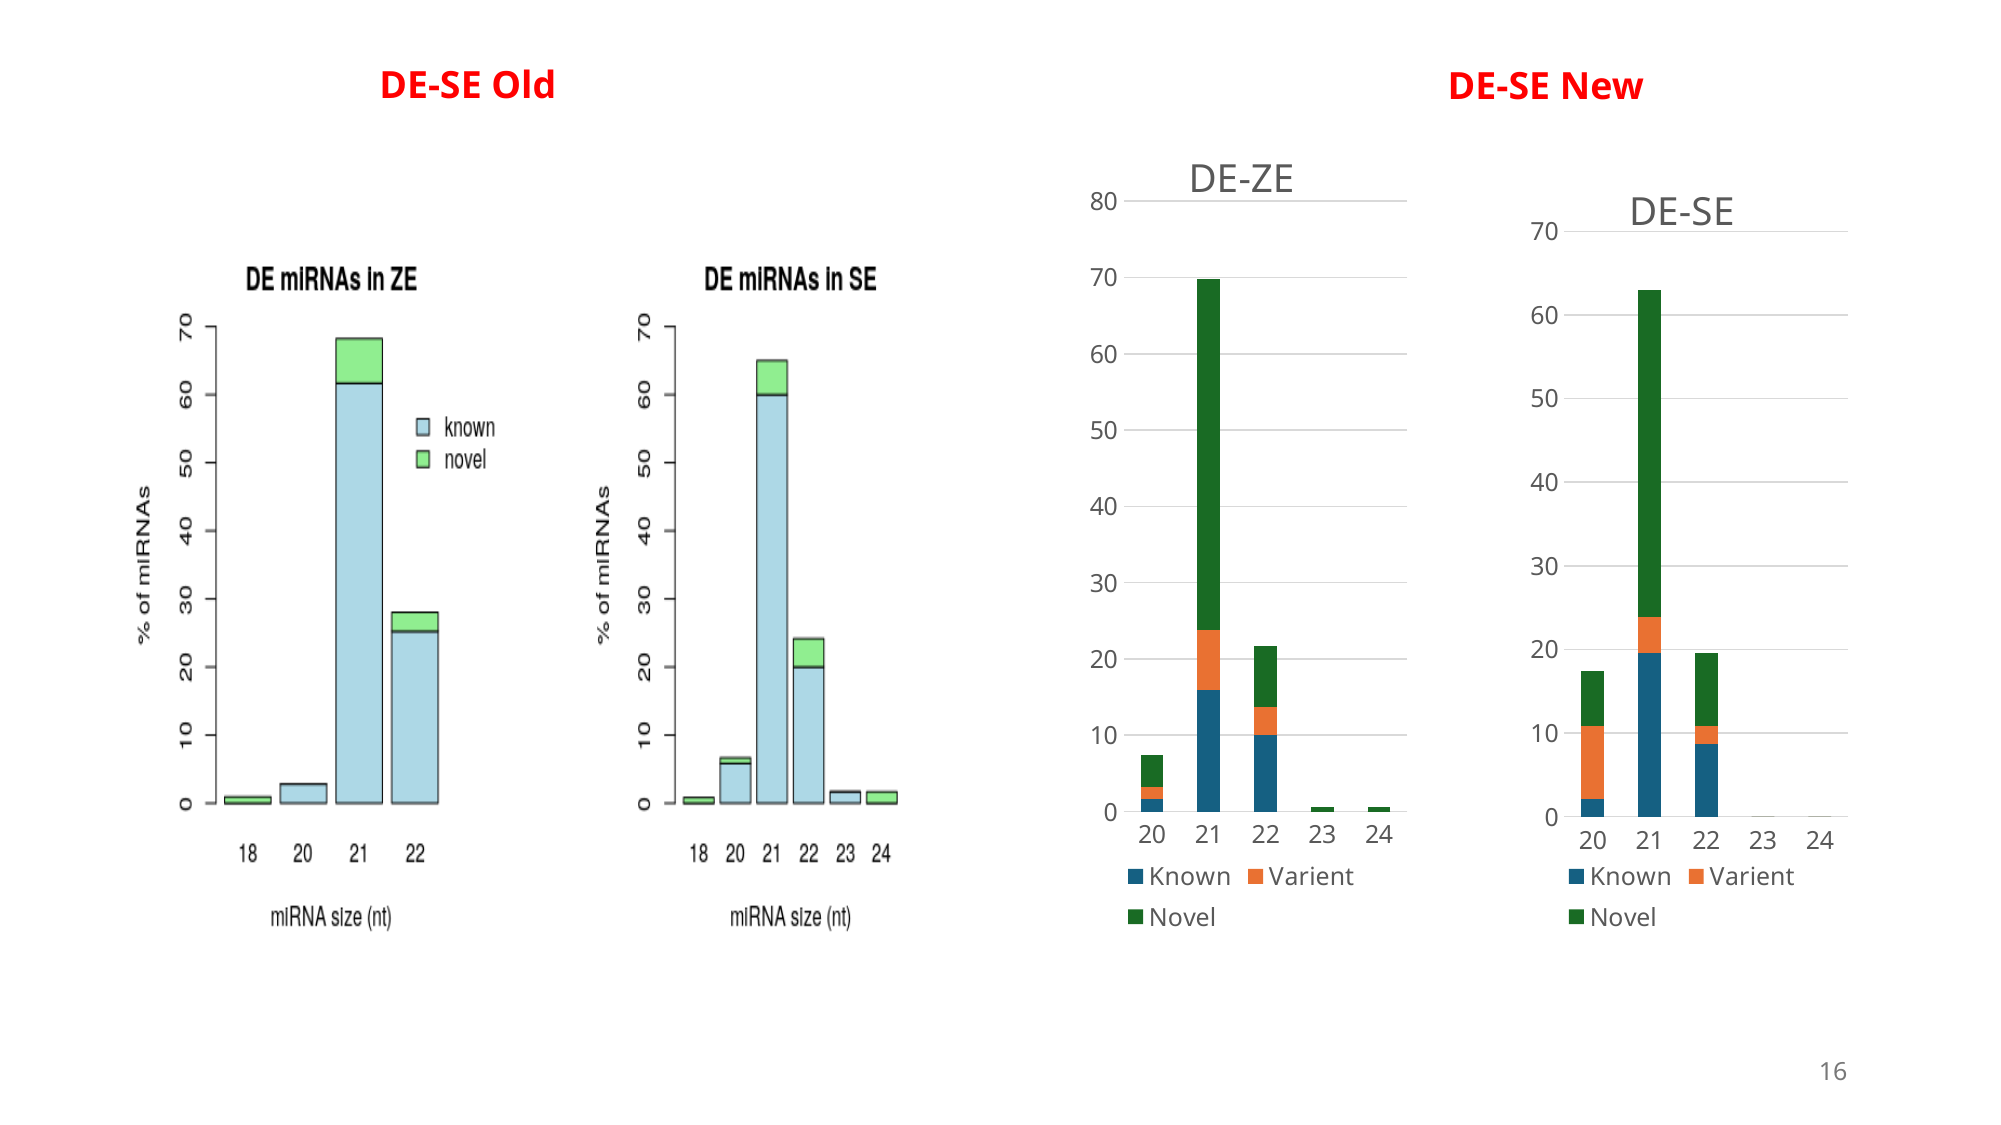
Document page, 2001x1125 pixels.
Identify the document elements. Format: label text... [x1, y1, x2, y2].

picture [49, 229, 969, 966]
slide_number 16 [1412, 1042, 1863, 1103]
text_box DE-SE New [1432, 54, 1710, 114]
chart [1515, 147, 1850, 941]
text_box DE-SE Old [364, 53, 572, 114]
chart [1074, 113, 1409, 941]
